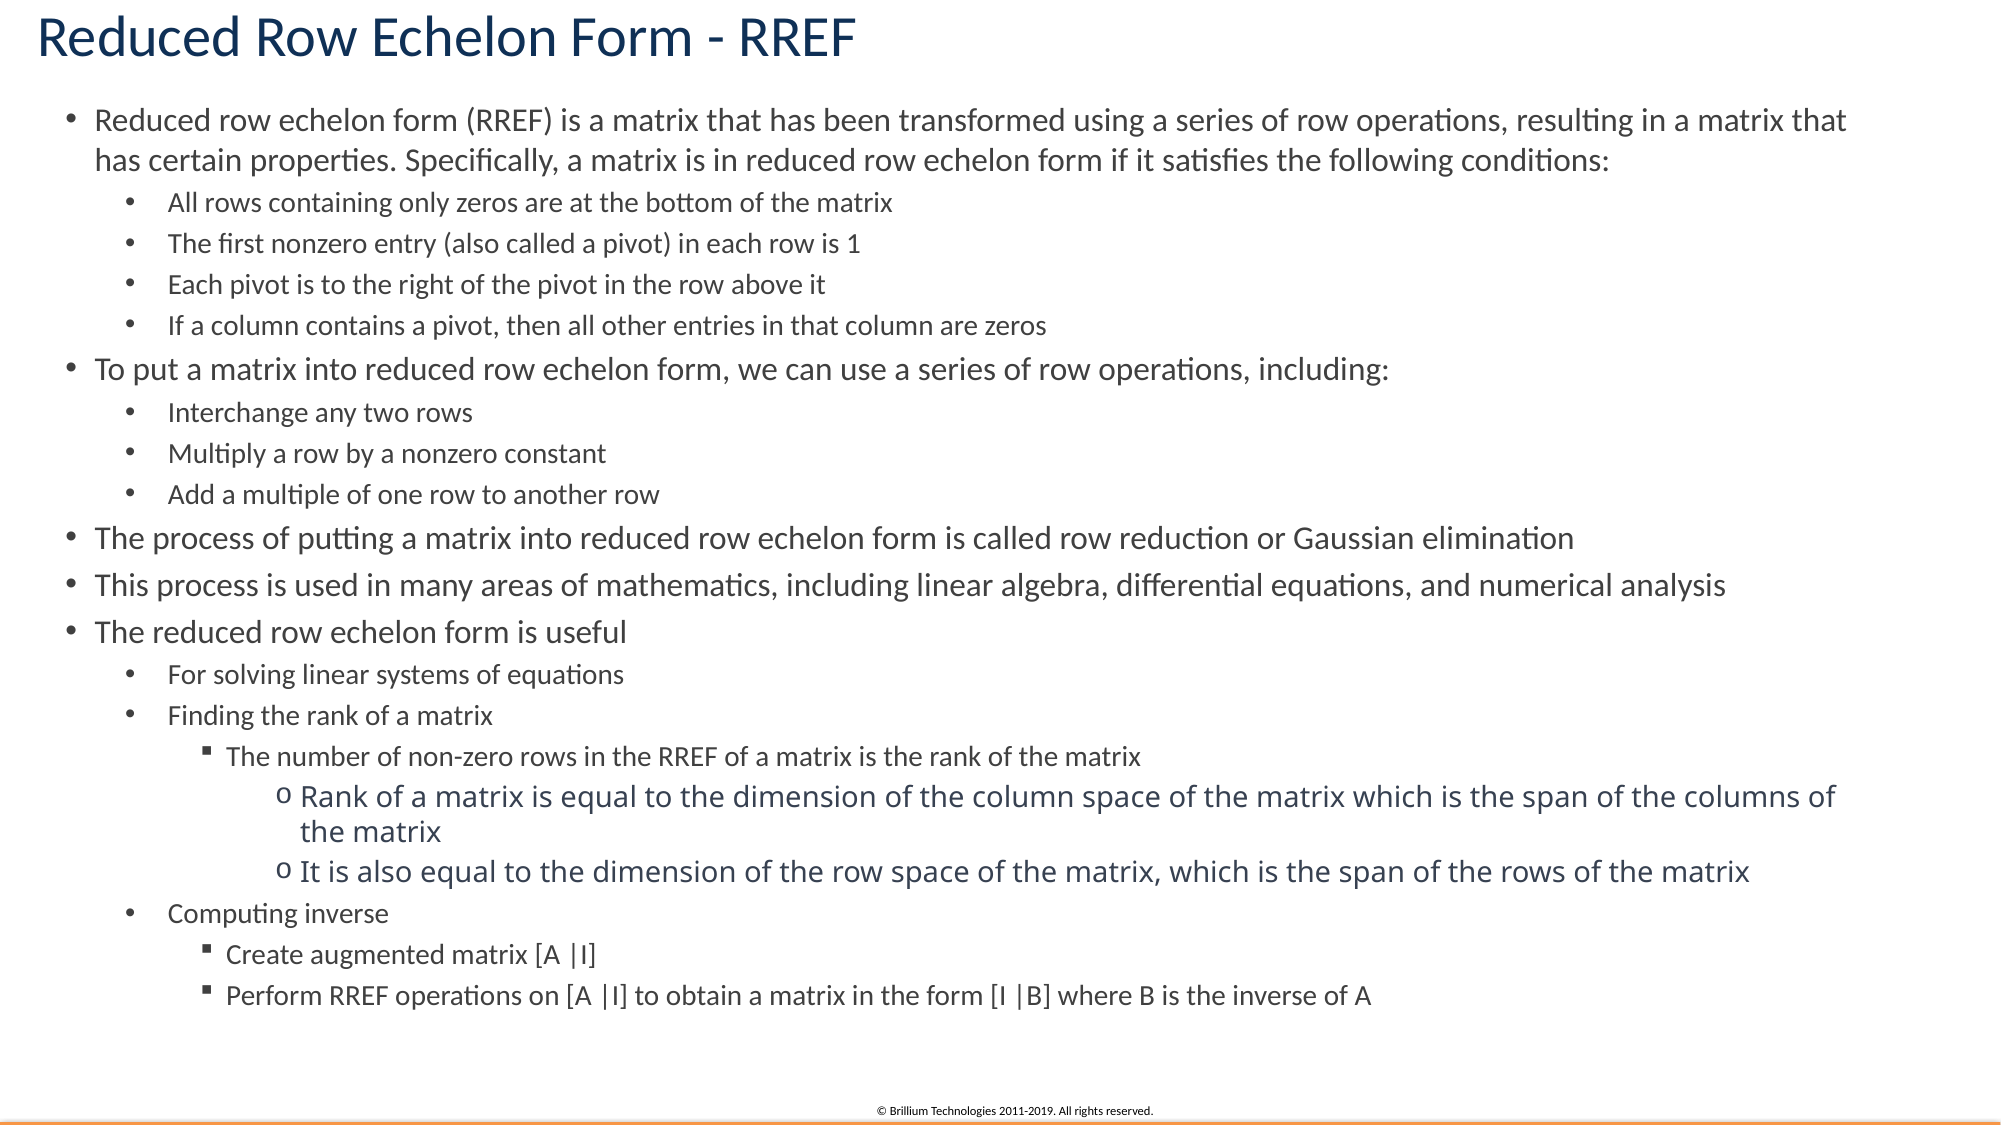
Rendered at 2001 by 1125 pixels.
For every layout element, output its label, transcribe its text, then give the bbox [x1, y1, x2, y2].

list Reduced row echelon form (RREF) is a matrix that has been transformed using a series of row operations, resulting in a matrix that has certain properties. Specifically, a matrix is in reduced row echelon form if it satisfies the following conditions: All rows containing only zeros are at the bottom of the matrix The first nonzero entry (also called a pivot) in each row is 1 Each pivot is to the right of the pivot in the row above it If a column contains a pivot, then all other entries in that column are zeros To put a matrix into reduced row echelon form, we can use a series of row operations, including: Interchange any two rows Multiply a row by a nonzero constant Add a multiple of one row to another row The process of putting a matrix into reduced row echelon form is called row reduction or Gaussian elimination This process is used in many areas of mathematics, including linear algebra, differential equations, and numerical analysis The reduced row echelon form is useful For solving linear systems of equations Finding the rank of a matrix The number of non-zero rows in the RREF of a matrix is the rank of the matrix Rank of a matrix is equal to the dimension of the column space of the matrix which is the span of the columns of the matrix It is also equal to the dimension of the row space of the matrix, which is the span of the rows of the matrix Computing inverse Create augmented matrix [A |I] Perform RREF operations on [A |I] to obtain a matrix in the form [I |B] where B is the inverse of A Computing determinant [35, 90, 1900, 1067]
title Reduced Row Echelon Form - RREF [22, 0, 1900, 66]
